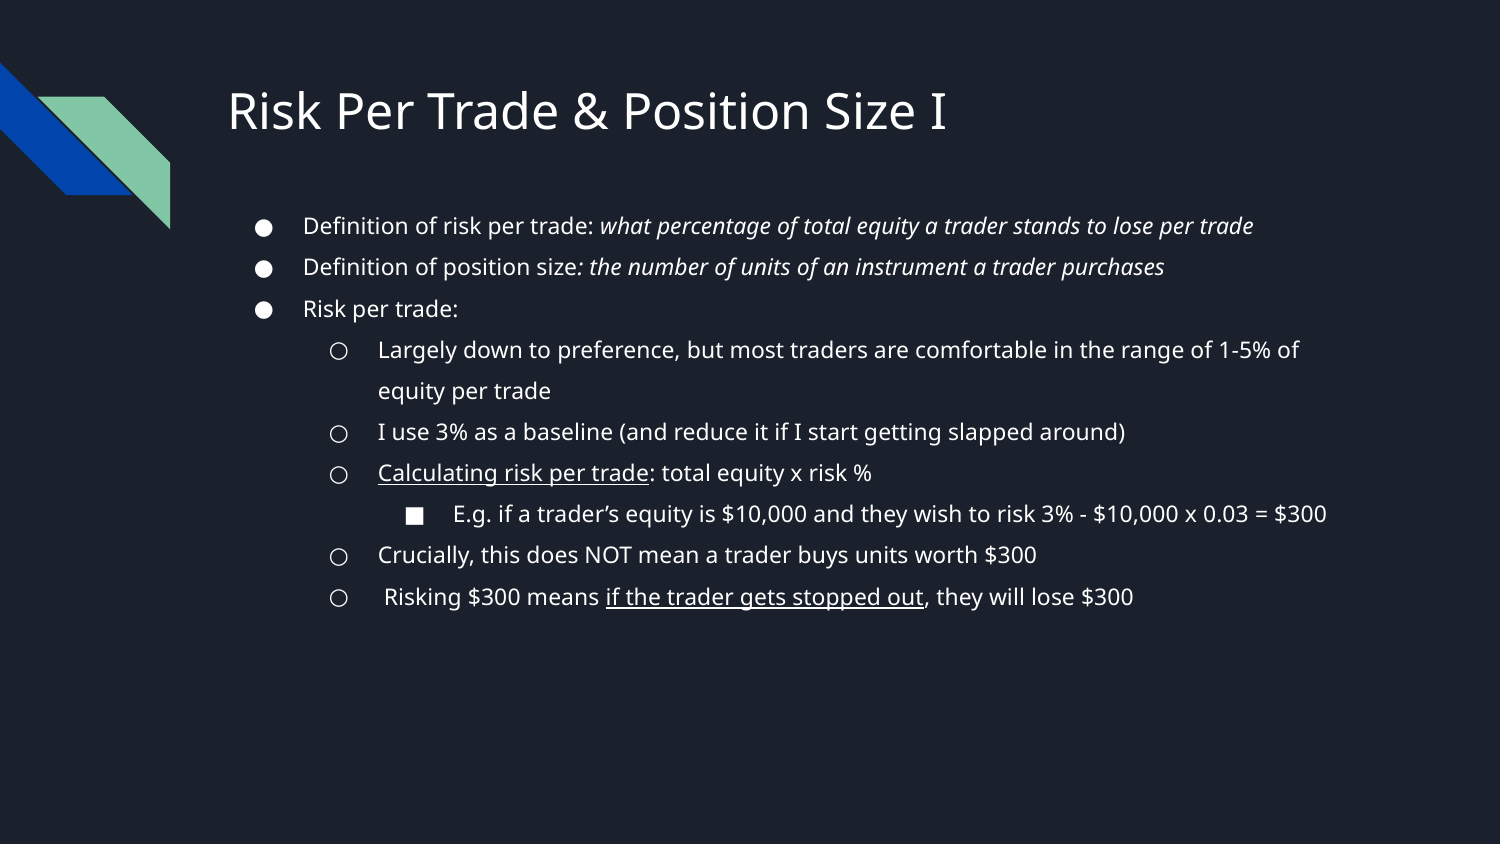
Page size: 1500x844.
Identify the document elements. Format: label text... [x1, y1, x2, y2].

list Definition of risk per trade: what percentage of total equity a trader stands to lose per trade Definition of position size: the number of units of an instrument a trader purchases Risk per trade: Largely down to preference, but most traders are comfortable in the range of 1-5% of equity per trade I use 3% as a baseline (and reduce it if I start getting slapped around) Calculating risk per trade: total equity x risk % E.g. if a trader’s equity is $10,000 and they wish to risk 3% - $10,000 x 0.03 = $300 Crucially, this does NOT mean a trader buys units worth $300 Risking $300 means if the trader gets stopped out, they will lose $300 [212, 183, 1368, 661]
title Risk Per Trade & Position Size I [212, 64, 1368, 183]
